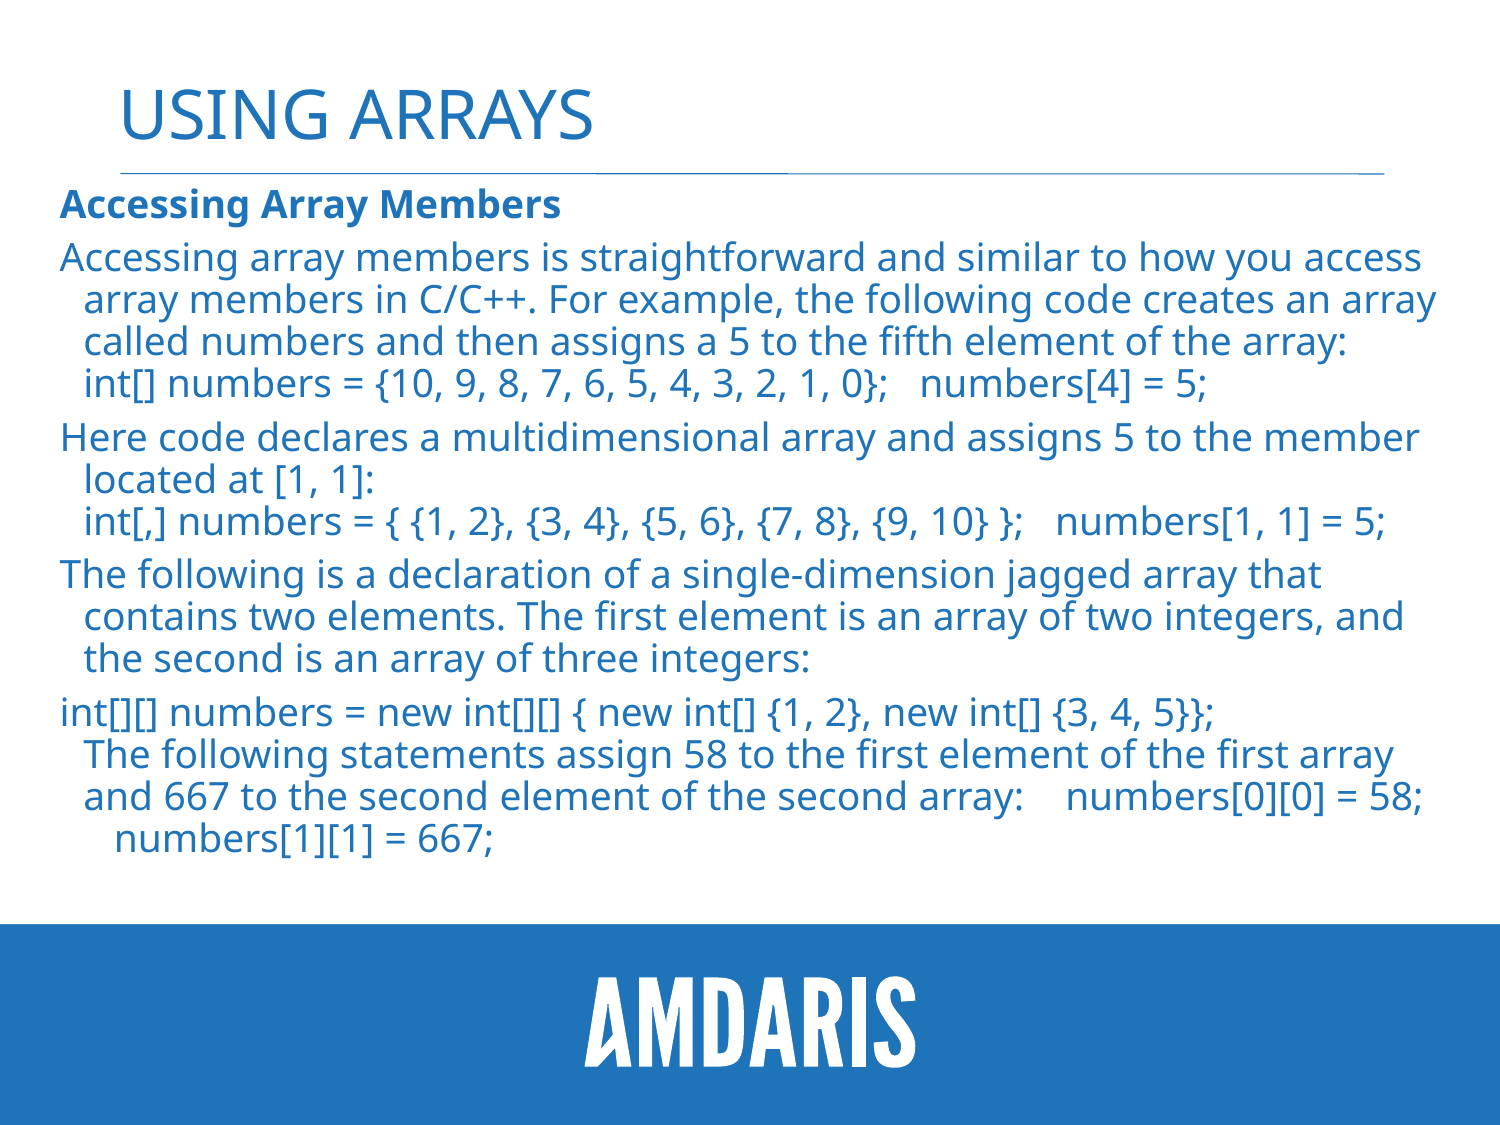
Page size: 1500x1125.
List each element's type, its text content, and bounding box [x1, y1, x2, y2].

list Accessing Array Members Accessing array members is straightforward and similar to how you access array members in C/C++. For example, the following code creates an array called numbers and then assigns a 5 to the fifth element of the array: int[] numbers = {10, 9, 8, 7, 6, 5, 4, 3, 2, 1, 0}; numbers[4] = 5; Here code declares a multidimensional array and assigns 5 to the member located at [1, 1]: int[,] numbers = { {1, 2}, {3, 4}, {5, 6}, {7, 8}, {9, 10} }; numbers[1, 1] = 5; The following is a declaration of a single-dimension jagged array that contains two elements. The first element is an array of two integers, and the second is an array of three integers: int[][] numbers = new int[][] { new int[] {1, 2}, new int[] {3, 4, 5}}; The following statements assign 58 to the first element of the first array and 667 to the second element of the second array: numbers[0][0] = 58; numbers[1][1] = 667; [44, 176, 1460, 915]
title Using arrays [103, 59, 1397, 175]
